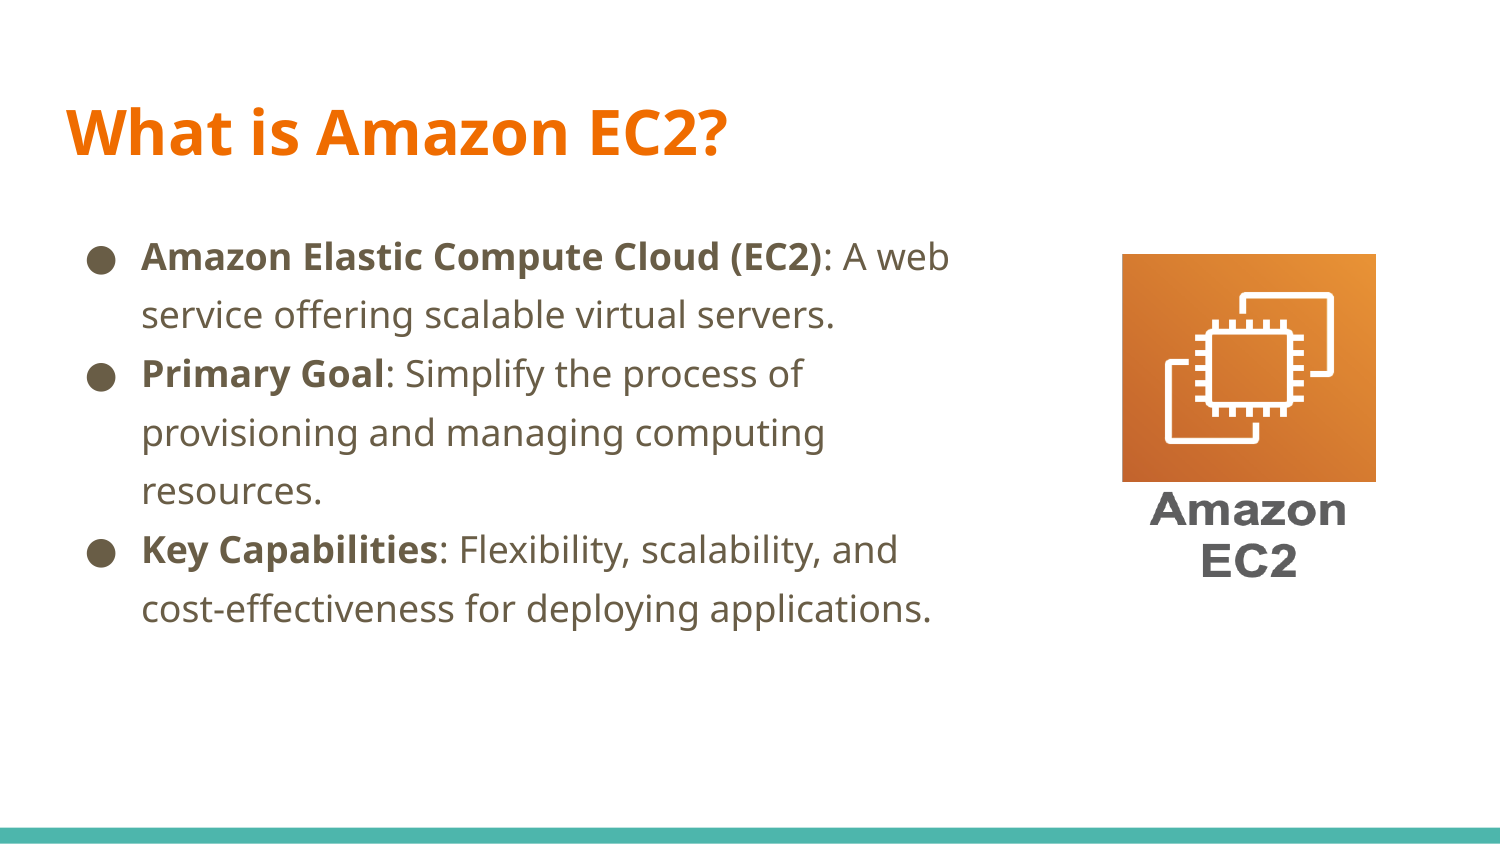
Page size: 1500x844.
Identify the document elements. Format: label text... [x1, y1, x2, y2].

picture [1075, 221, 1418, 593]
list Amazon Elastic Compute Cloud (EC2): A web service offering scalable virtual servers. Primary Goal: Simplify the process of provisioning and managing computing resources. Key Capabilities: Flexibility, scalability, and cost-effectiveness for deploying applications. [51, 207, 1003, 750]
title What is Amazon EC2? [51, 72, 1449, 189]
